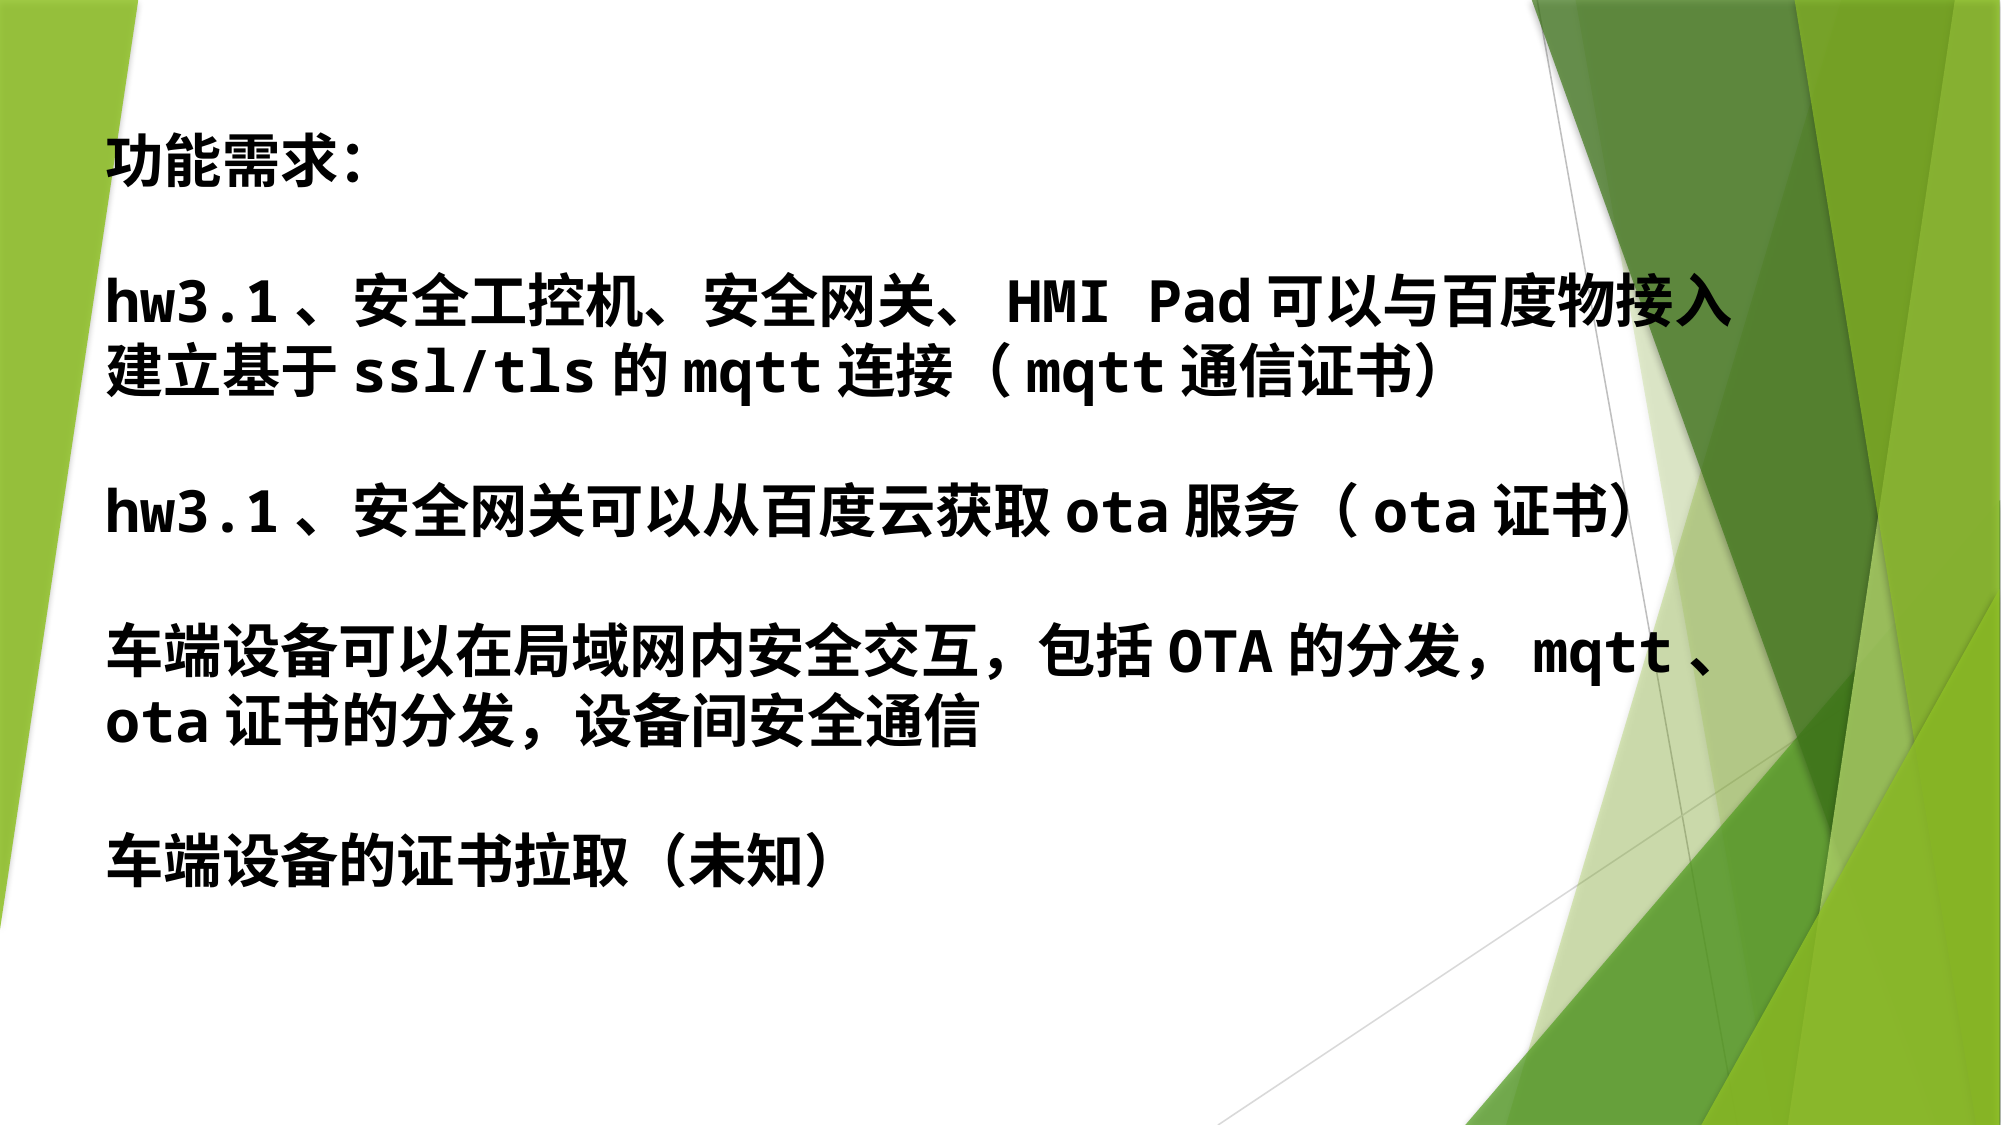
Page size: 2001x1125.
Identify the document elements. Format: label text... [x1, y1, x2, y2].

title 功能需求： hw3.1、安全工控机、安全网关、HMI Pad可以与百度物接入建立基于ssl/tls的mqtt连接（mqtt通信证书） hw3.1、安全网关可以从百度云获取ota服务（ota证书） 车端设备可以在局域网内安全交互，包括OTA的分发，mqtt、ota证书的分发，设备间安全通信 车端设备的证书拉取（未知） [90, 0, 1762, 972]
